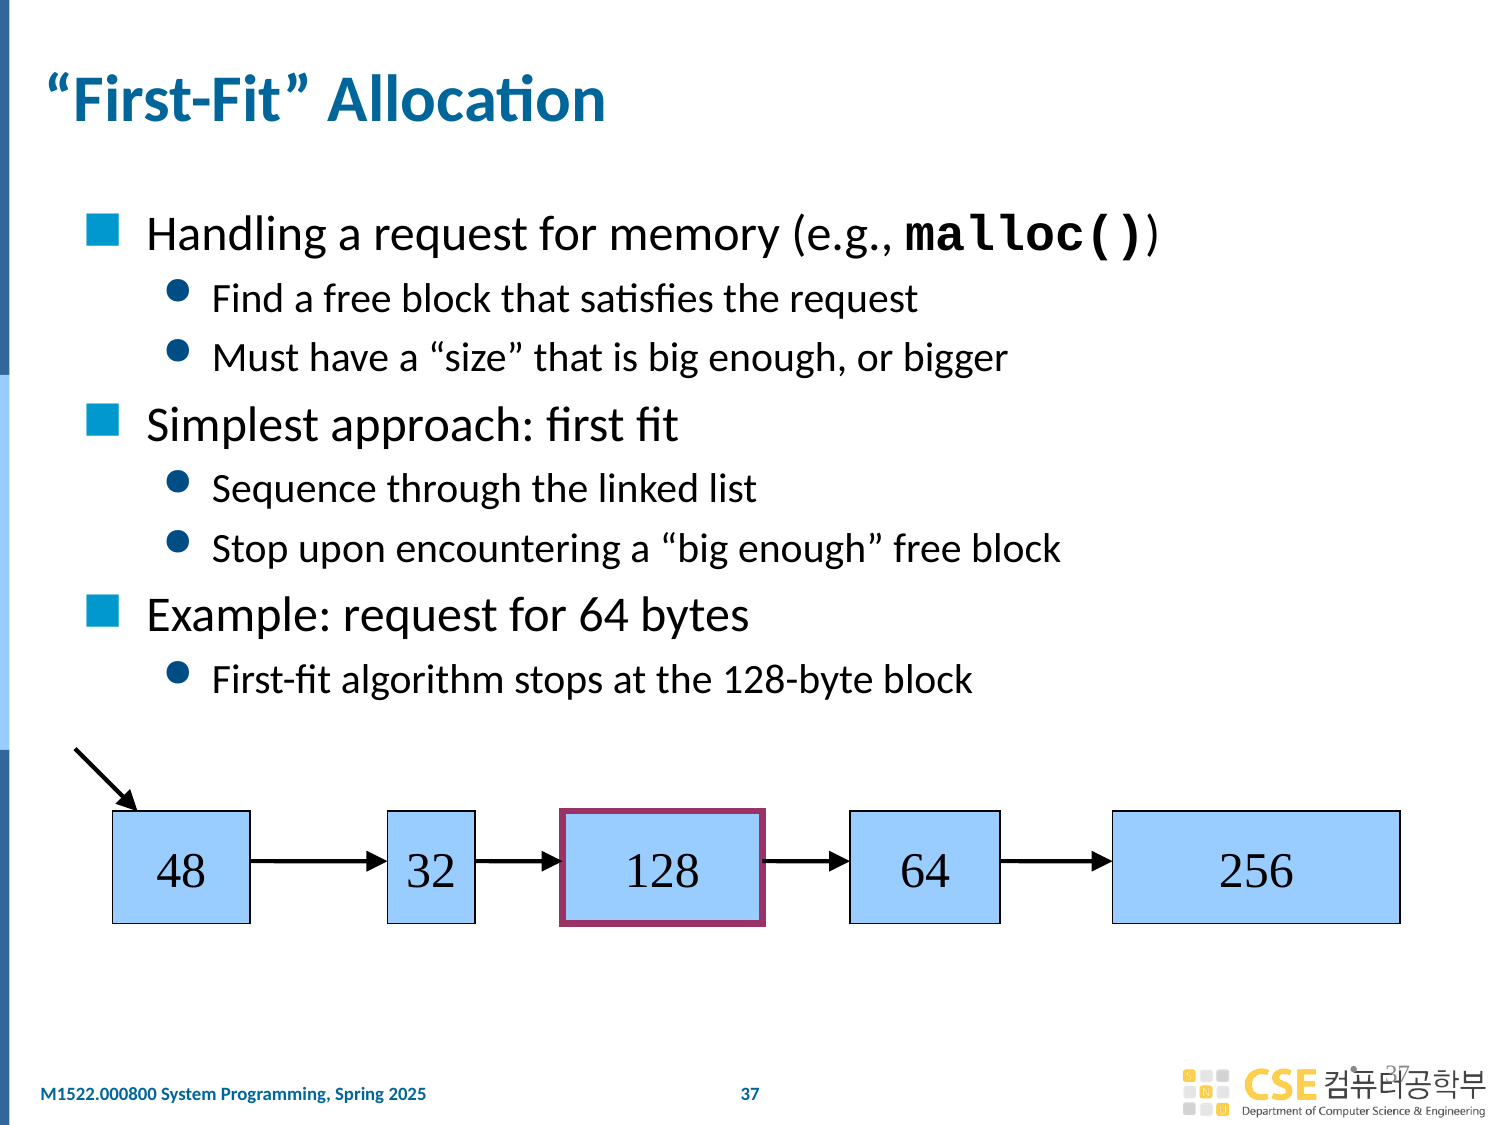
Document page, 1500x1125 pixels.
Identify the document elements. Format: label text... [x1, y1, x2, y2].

text_box [474, 850, 563, 872]
text_box [999, 850, 1113, 872]
text_box 128 [562, 811, 763, 924]
text_box 48 [112, 811, 250, 924]
text_box [762, 850, 850, 872]
text_box [74, 748, 138, 812]
text_box 32 [387, 811, 475, 924]
slide_number 37 [1074, 1042, 1425, 1103]
text_box [674, 673, 738, 749]
text_box 64 [849, 811, 1000, 924]
text_box [249, 850, 388, 872]
picture [1182, 1068, 1487, 1119]
list Handling a request for memory (e.g., malloc()) Find a free block that satisfies the request Must have a “size” that is big enough, or bigger Simplest approach: first fit Sequence through the linked list Stop upon encountering a “big enough” free block Example: request for 64 bytes First-fit algorithm stops at the 128-byte block [75, 200, 1463, 813]
title “First-Fit” Allocation [29, 47, 1477, 142]
text_box 256 [1112, 811, 1400, 924]
